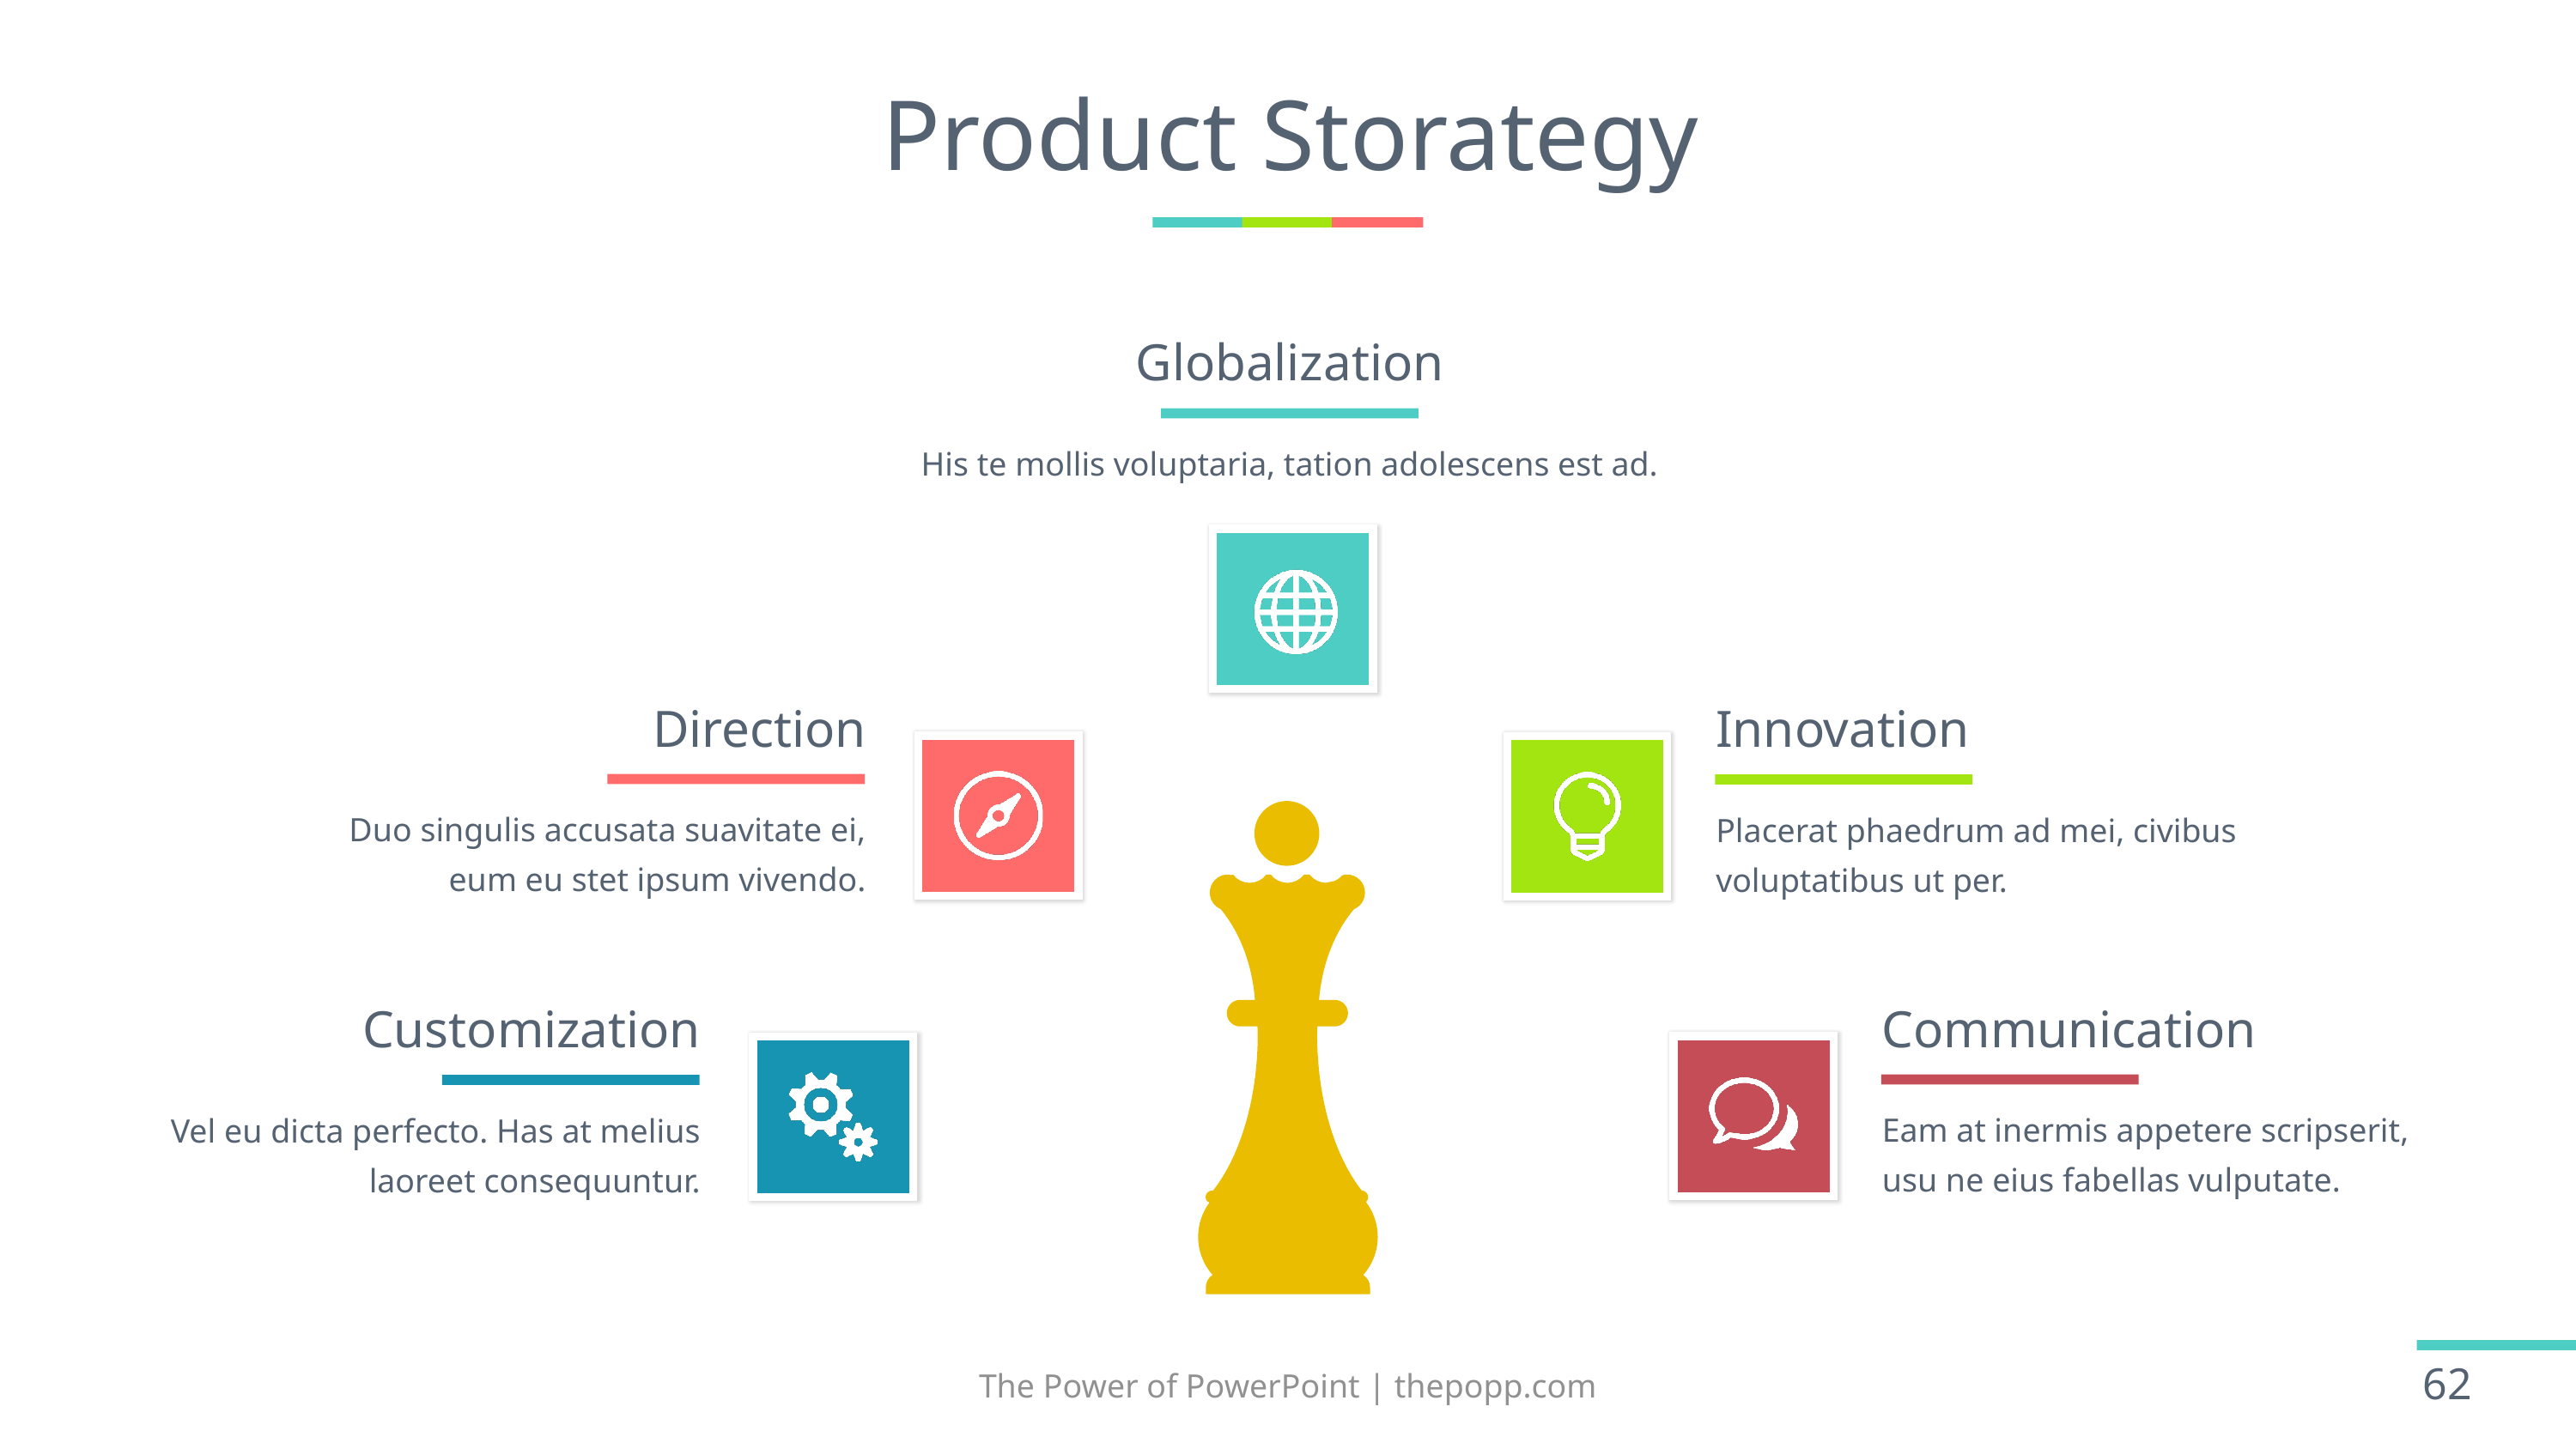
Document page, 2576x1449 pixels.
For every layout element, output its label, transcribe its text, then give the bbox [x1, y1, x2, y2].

list Placerat phaedrum ad mei, civibus voluptatibus ut per. [1703, 791, 2302, 947]
list Customization [114, 975, 714, 1081]
list Eam at inermis appetere scripserit, usu ne eius fabellas vulputate. [1868, 1091, 2469, 1246]
slide_number 62 [2409, 1351, 2576, 1421]
picture [1249, 564, 1338, 654]
picture [953, 771, 1043, 860]
list Communication [1868, 974, 2469, 1080]
list Innovation [1703, 675, 2302, 780]
picture [788, 1072, 878, 1161]
list Duo singulis accusata suavitate ei, eum eu stet ipsum vivendo. [280, 791, 879, 946]
title Product Storategy [69, 49, 2512, 230]
list His te mollis voluptaria, tation adolescens est ad. [867, 425, 1713, 509]
list Direction [280, 674, 879, 779]
picture [1542, 772, 1632, 861]
list Globalization [867, 308, 1713, 414]
list Vel eu dicta perfecto. Has at melius laoreet consequuntur. [114, 1092, 714, 1247]
footer The Power of PowerPoint | thepopp.com [853, 1349, 1723, 1427]
picture [1709, 1071, 1798, 1161]
